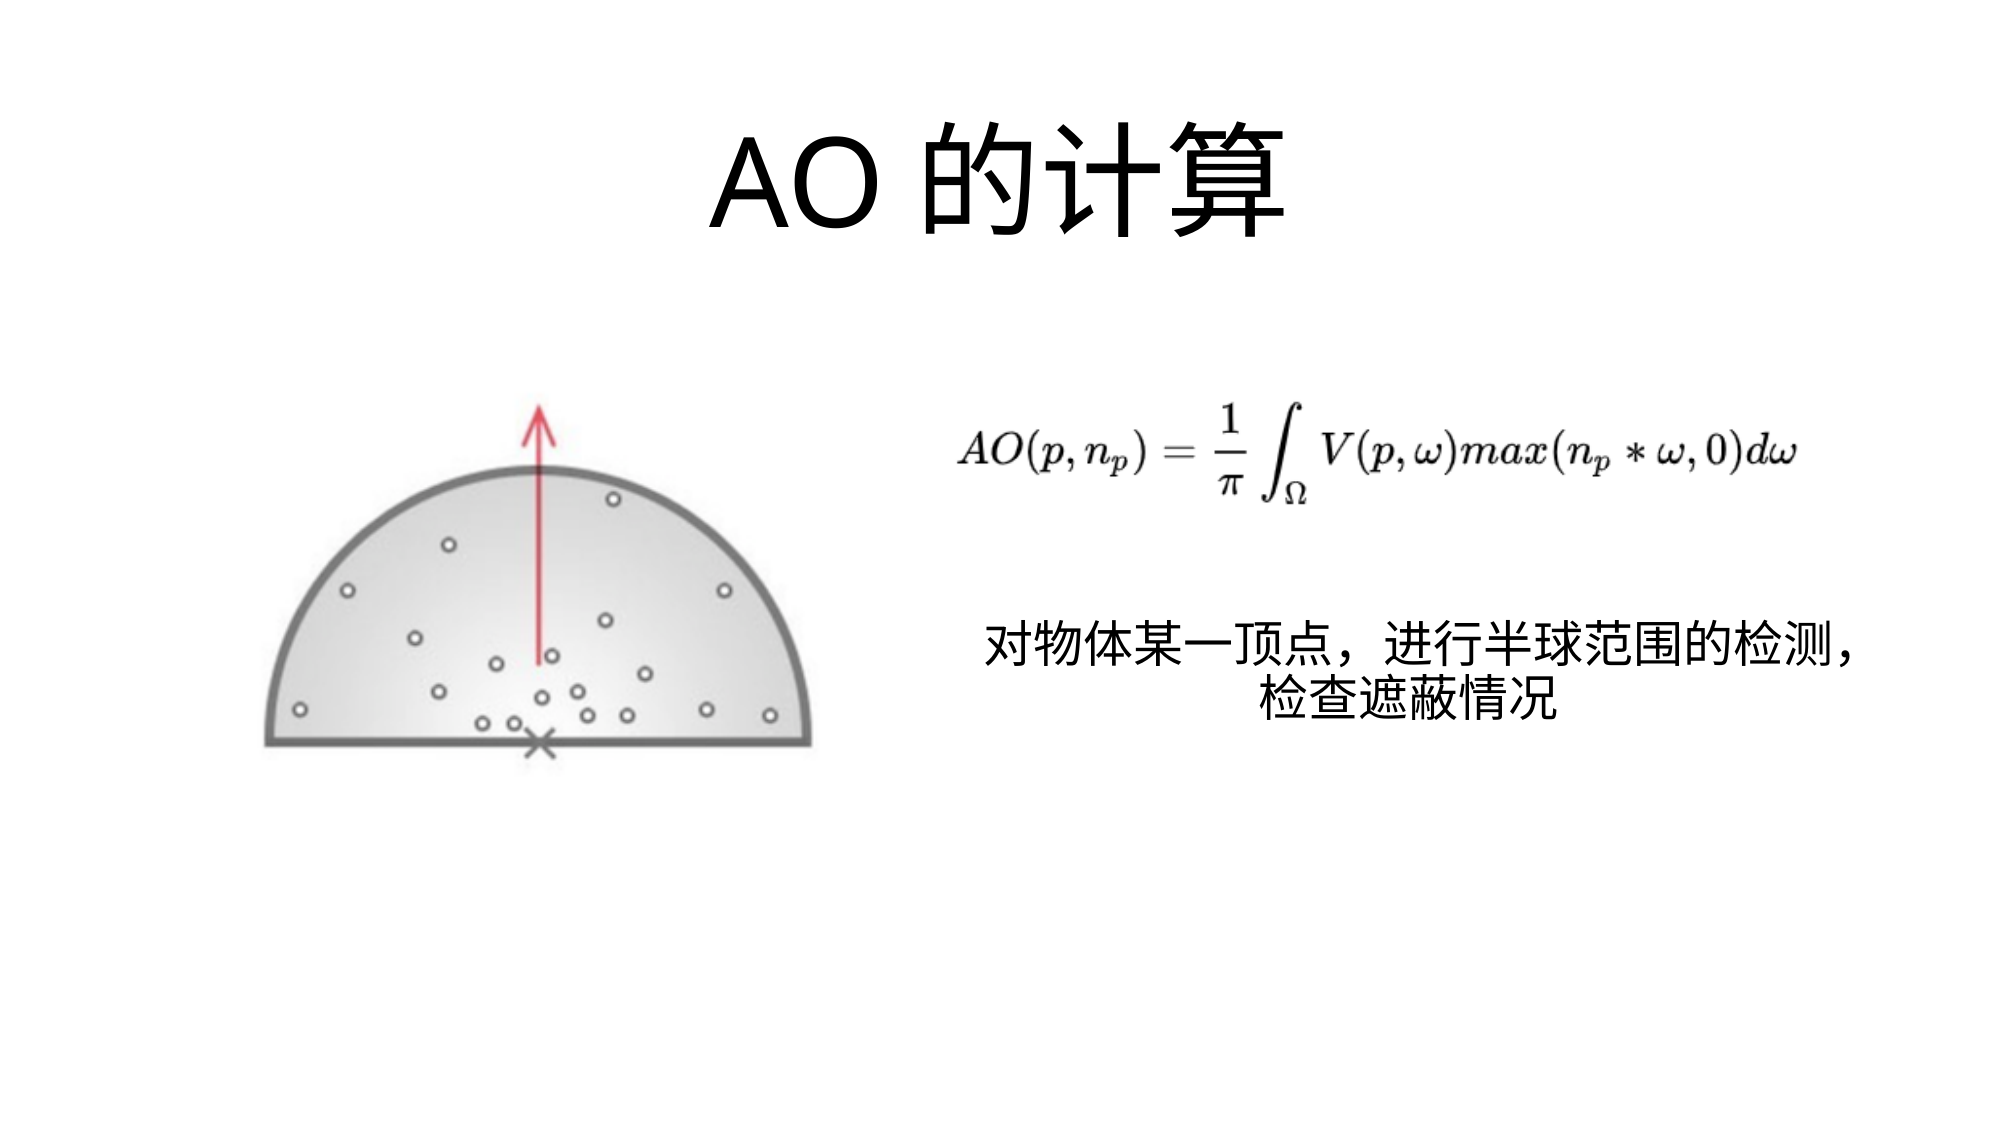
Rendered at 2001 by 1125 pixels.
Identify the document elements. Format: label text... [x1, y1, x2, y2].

title AO的计算 [249, 96, 1750, 263]
picture [175, 373, 1836, 798]
subtitle 对物体某一顶点，进行半球范围的检测，检查遮蔽情况 [947, 612, 1869, 747]
